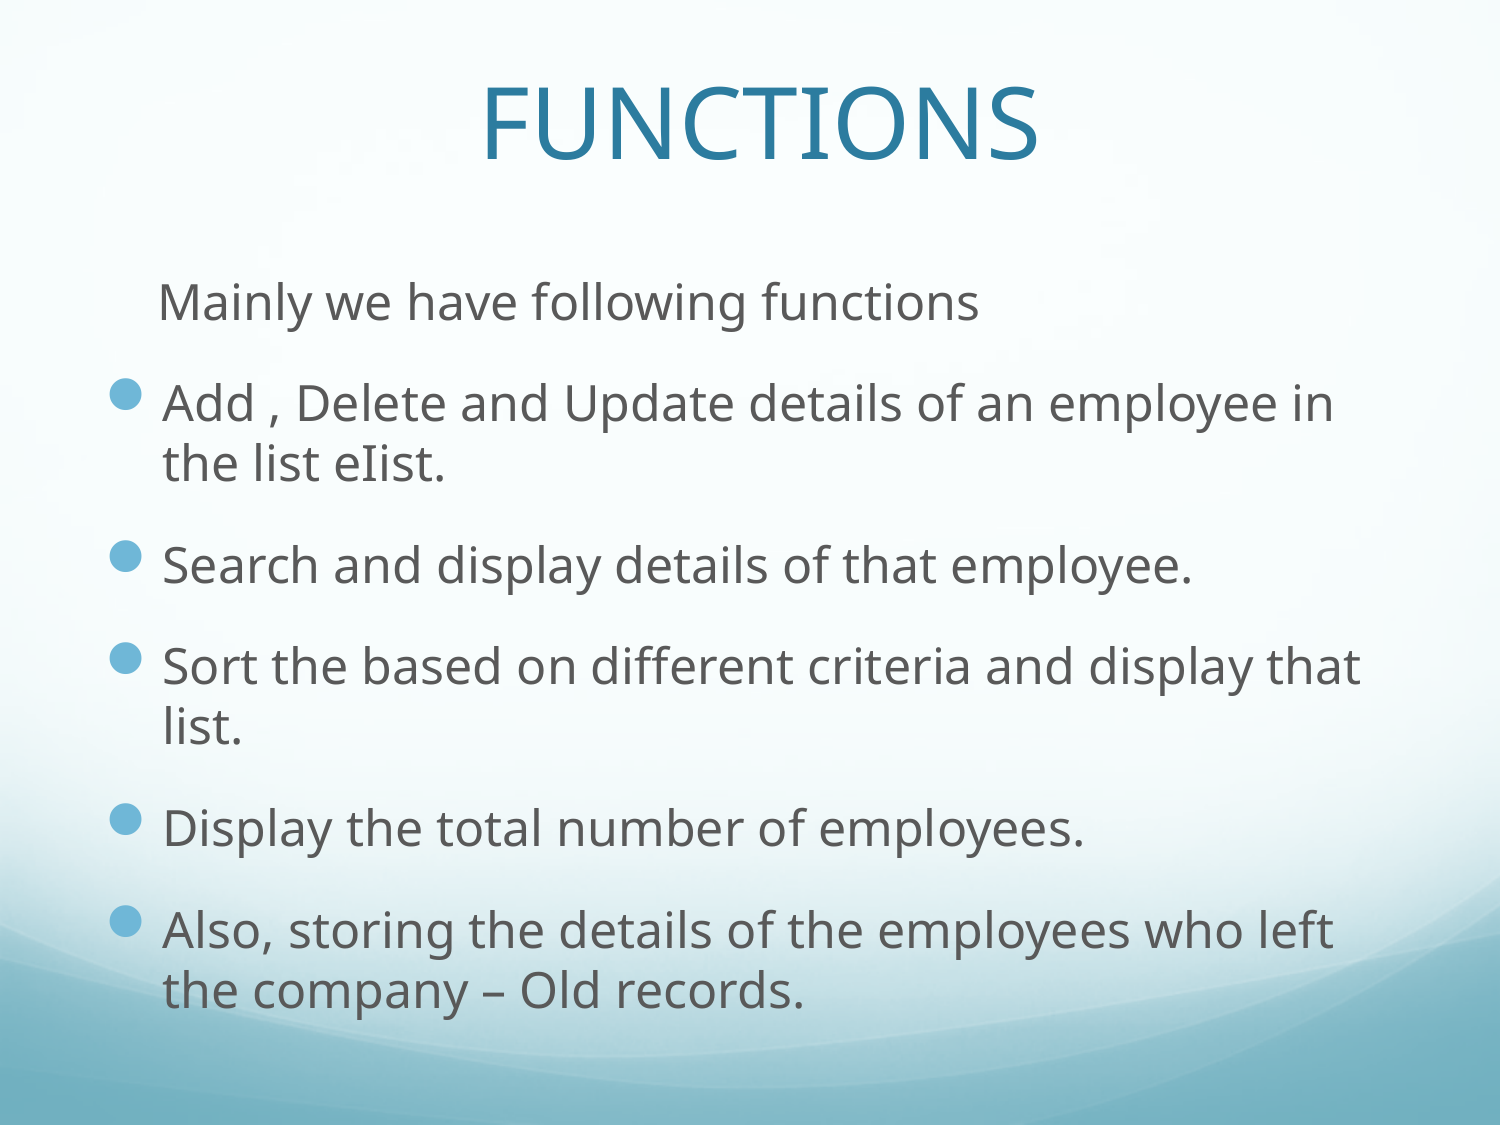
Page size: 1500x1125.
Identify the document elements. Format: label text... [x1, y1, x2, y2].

title FUNCTIONS [111, 17, 1410, 188]
list Mainly we have following functions Add , Delete and Update details of an employee in the list eIist. Search and display details of that employee. Sort the based on different criteria and display that list. Display the total number of employees. Also, storing the details of the employees who left the company – Old records. [90, 262, 1410, 975]
